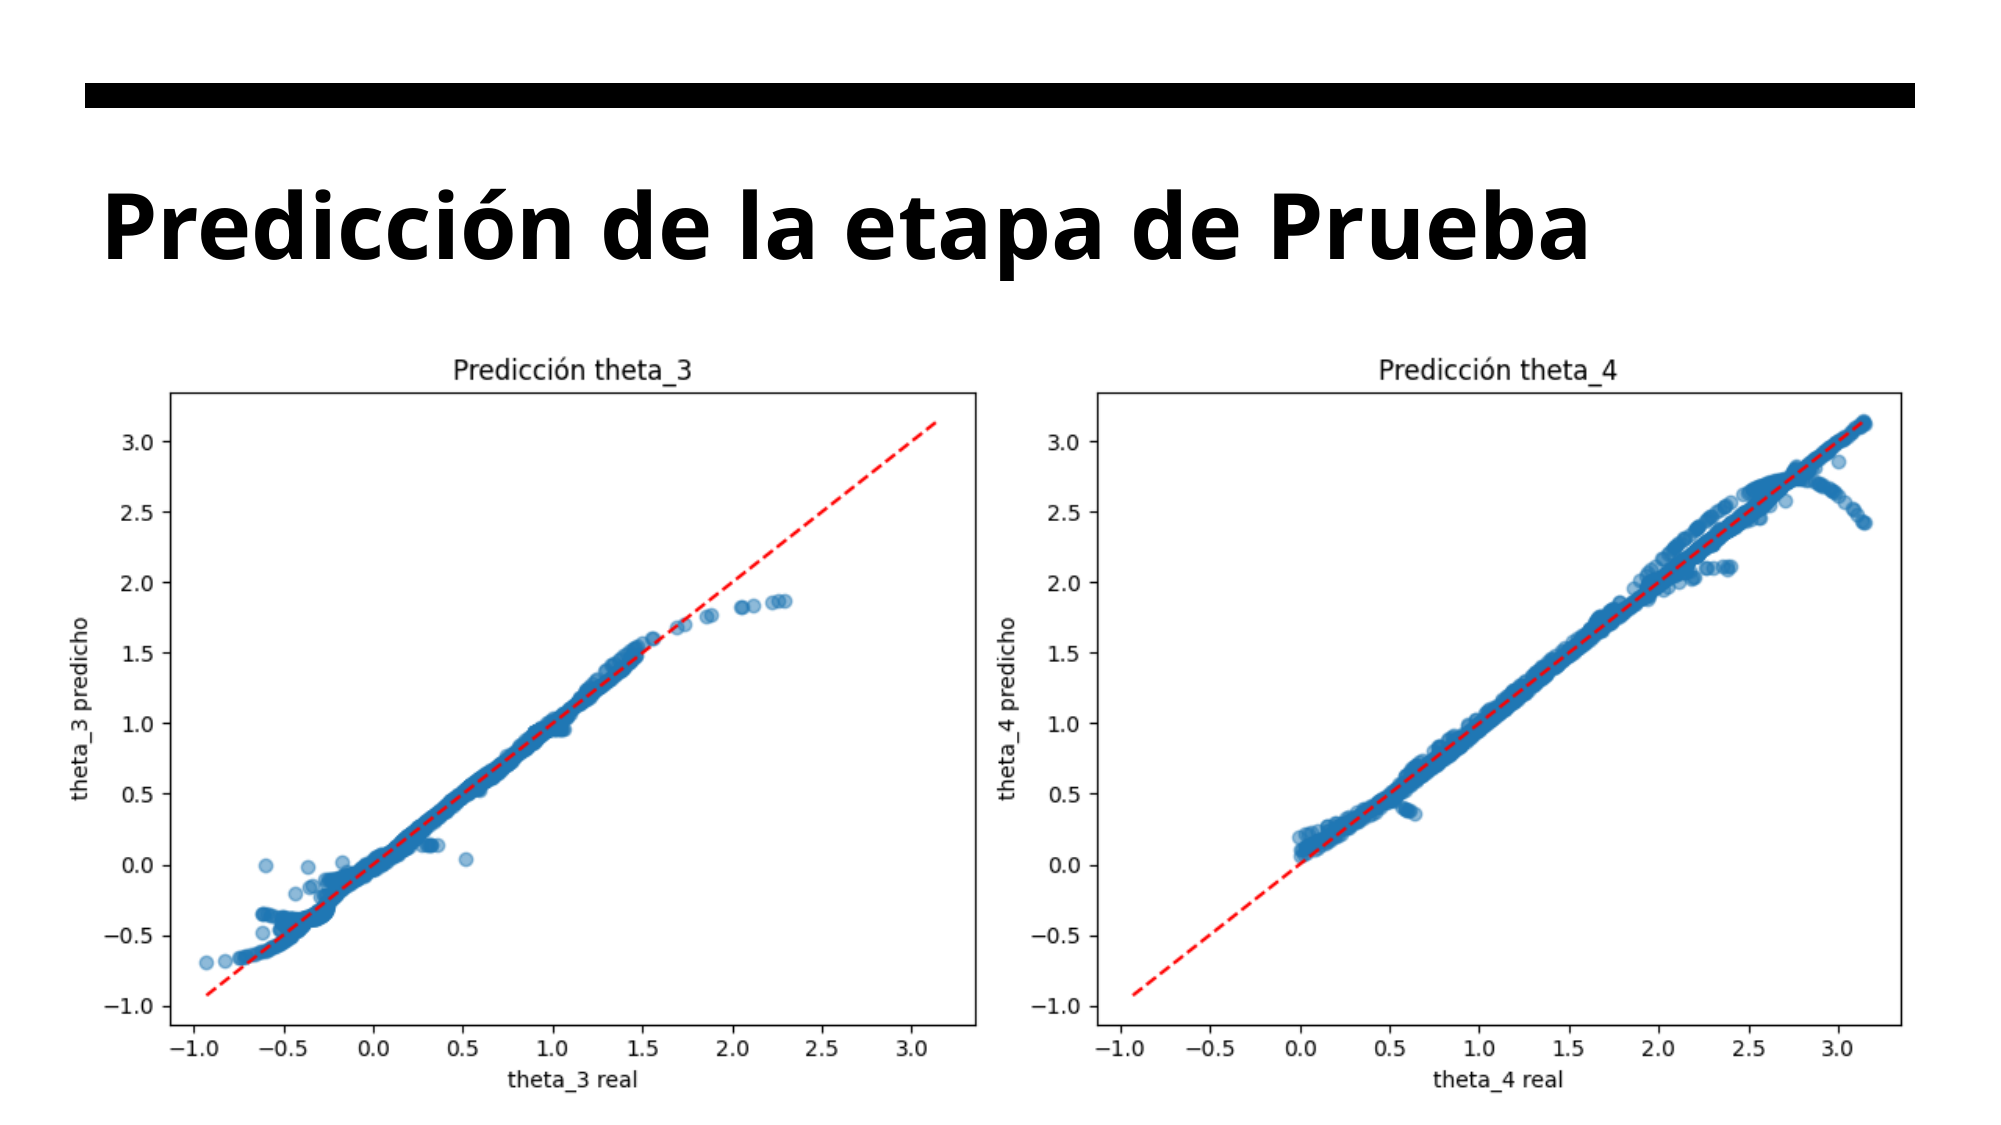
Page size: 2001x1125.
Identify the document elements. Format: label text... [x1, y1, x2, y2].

title Predicción de la etapa de Prueba [85, 160, 1916, 401]
picture [56, 341, 1915, 1108]
